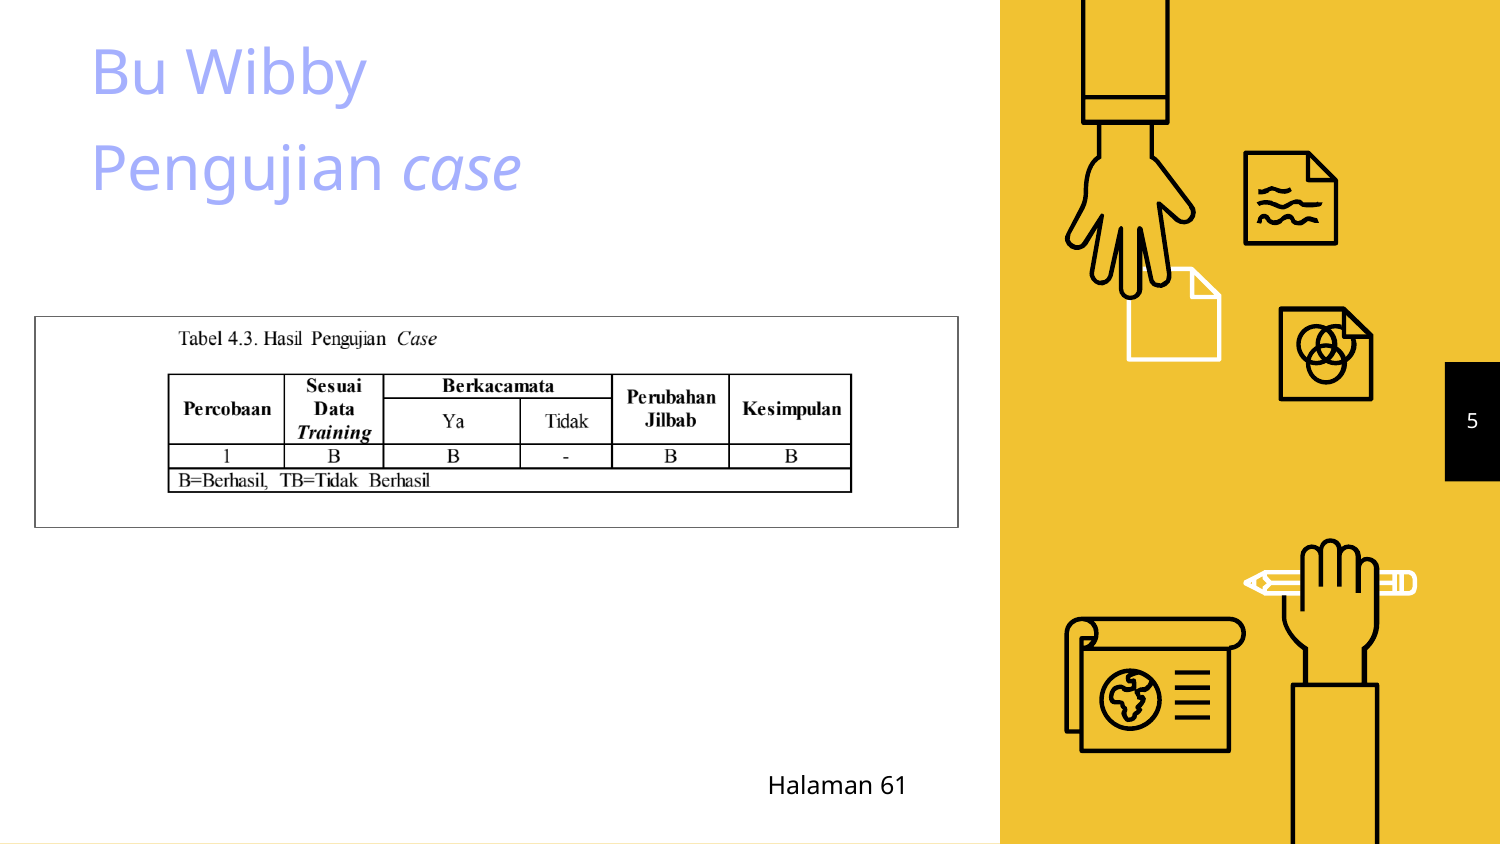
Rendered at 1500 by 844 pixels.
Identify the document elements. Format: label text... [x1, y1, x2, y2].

title Halaman 61 [80, 763, 924, 815]
picture [35, 316, 958, 527]
title Bu Wibby [75, 24, 918, 121]
title Pengujian case [75, 121, 918, 219]
slide_number ‹#› [1444, 362, 1500, 482]
